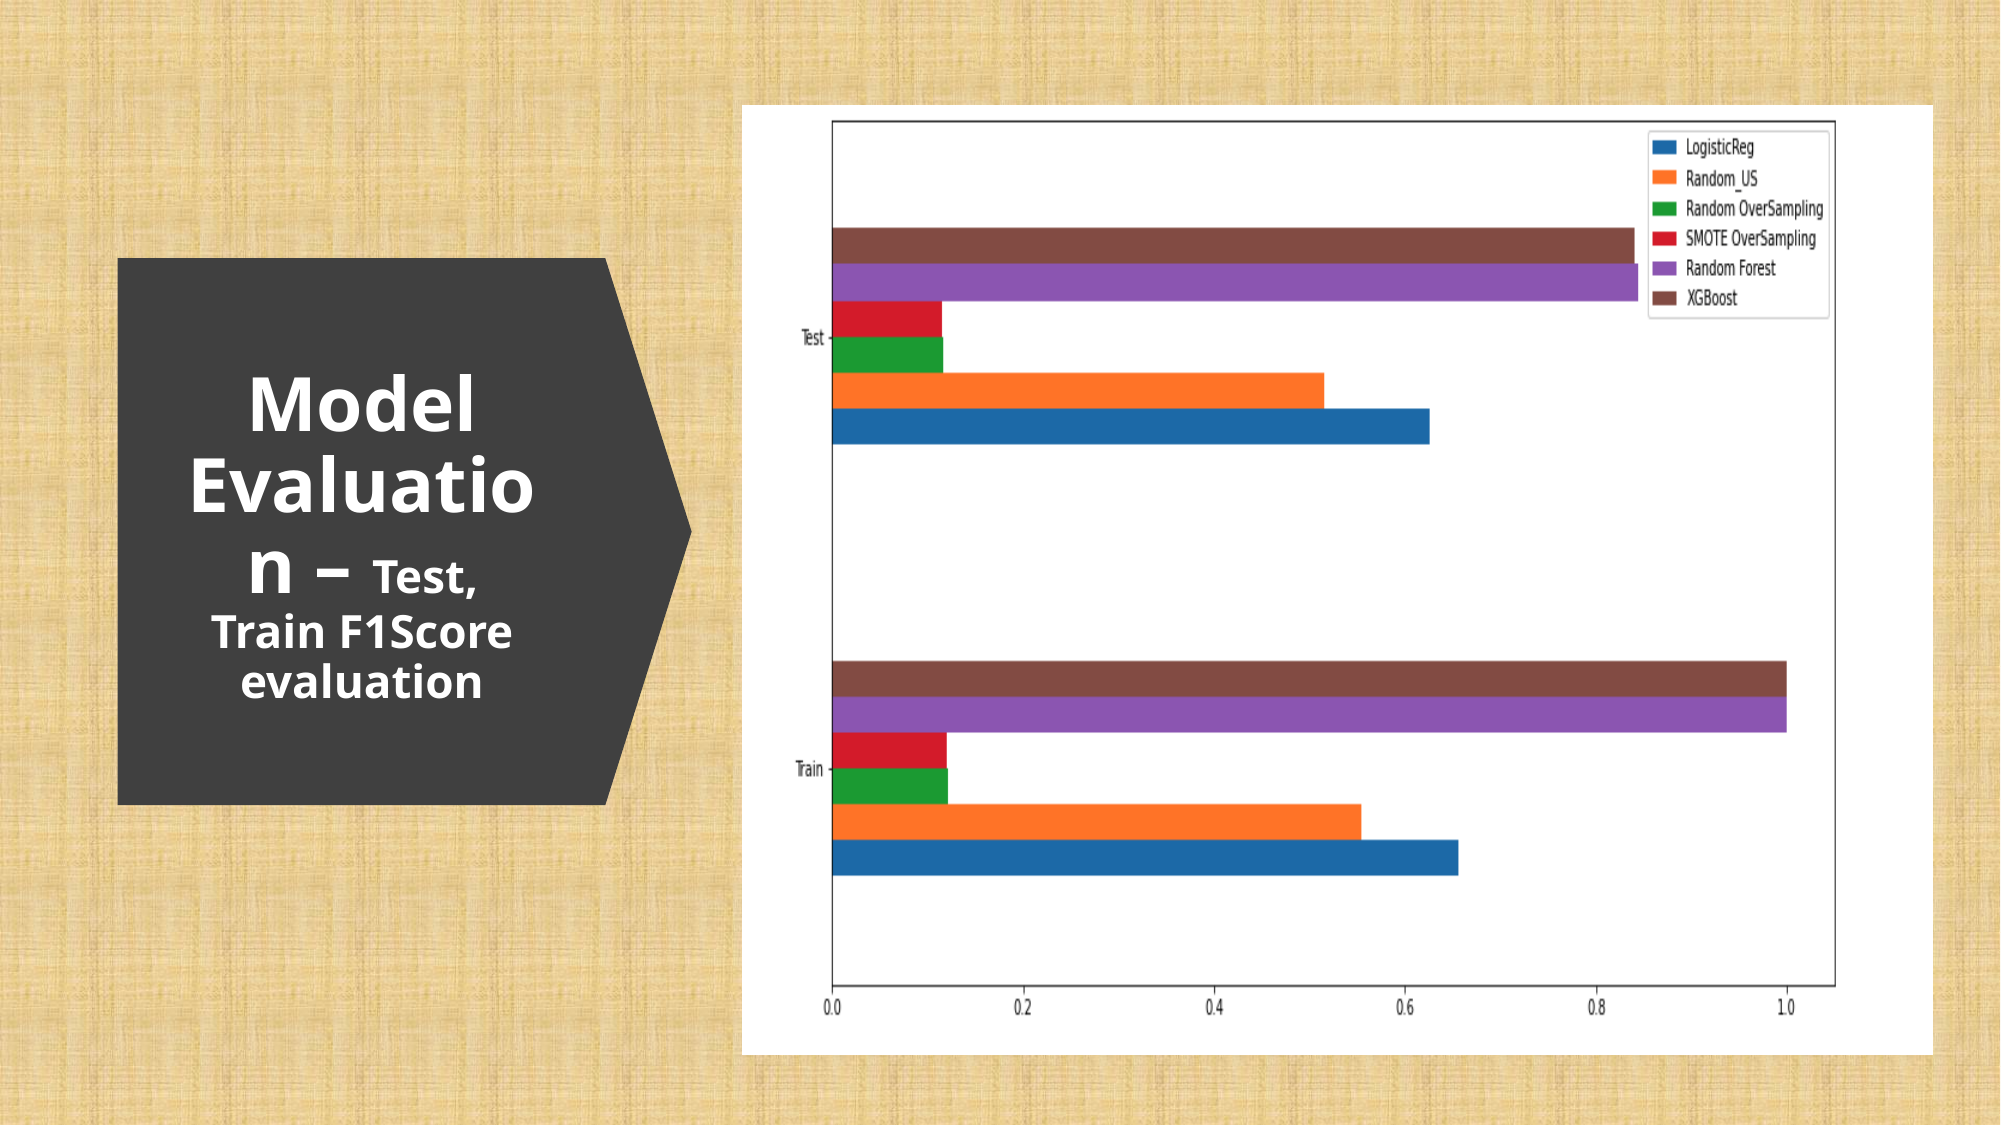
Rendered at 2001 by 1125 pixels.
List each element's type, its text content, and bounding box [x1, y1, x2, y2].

text_box [116, 257, 693, 807]
title Model Evaluation – Test, Train F1Score evaluation [168, 333, 556, 741]
picture [0, 0, 2001, 1125]
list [742, 105, 1933, 1055]
